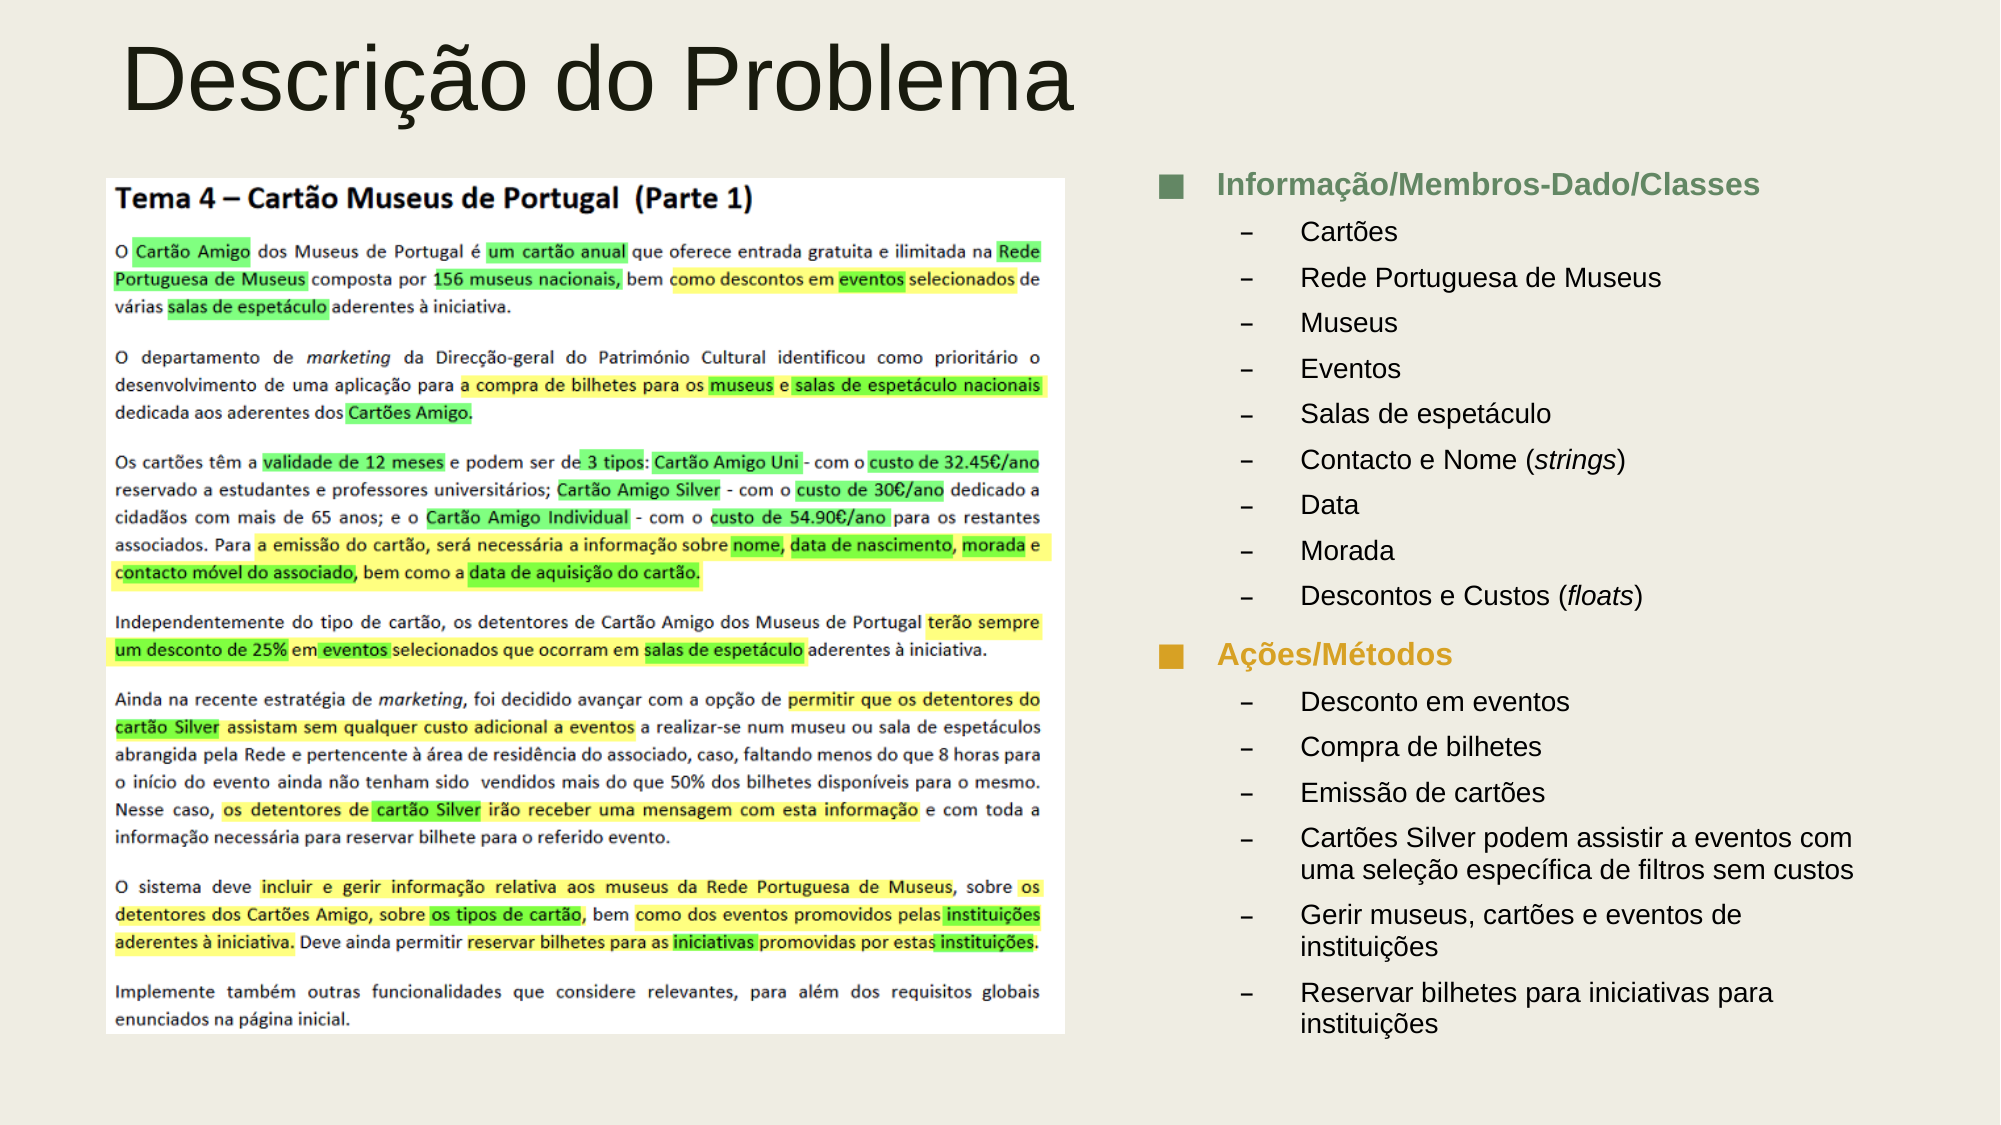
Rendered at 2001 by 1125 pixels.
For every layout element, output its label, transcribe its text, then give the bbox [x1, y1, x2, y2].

list Informação/Membros-Dado/Classes Cartões Rede Portuguesa de Museus Museus Eventos Salas de espetáculo Contacto e Nome (strings) Data Morada Descontos e Custos (floats) Ações/Métodos Desconto em eventos Compra de bilhetes Emissão de cartões Cartões Silver podem assistir a eventos com uma seleção específica de filtros sem custos Gerir museus, cartões e eventos de instituições Reservar bilhetes para iniciativas para instituições [1141, 158, 1894, 1054]
picture [69, 0, 1065, 1125]
title Descrição do Problema [144, 24, 1682, 146]
